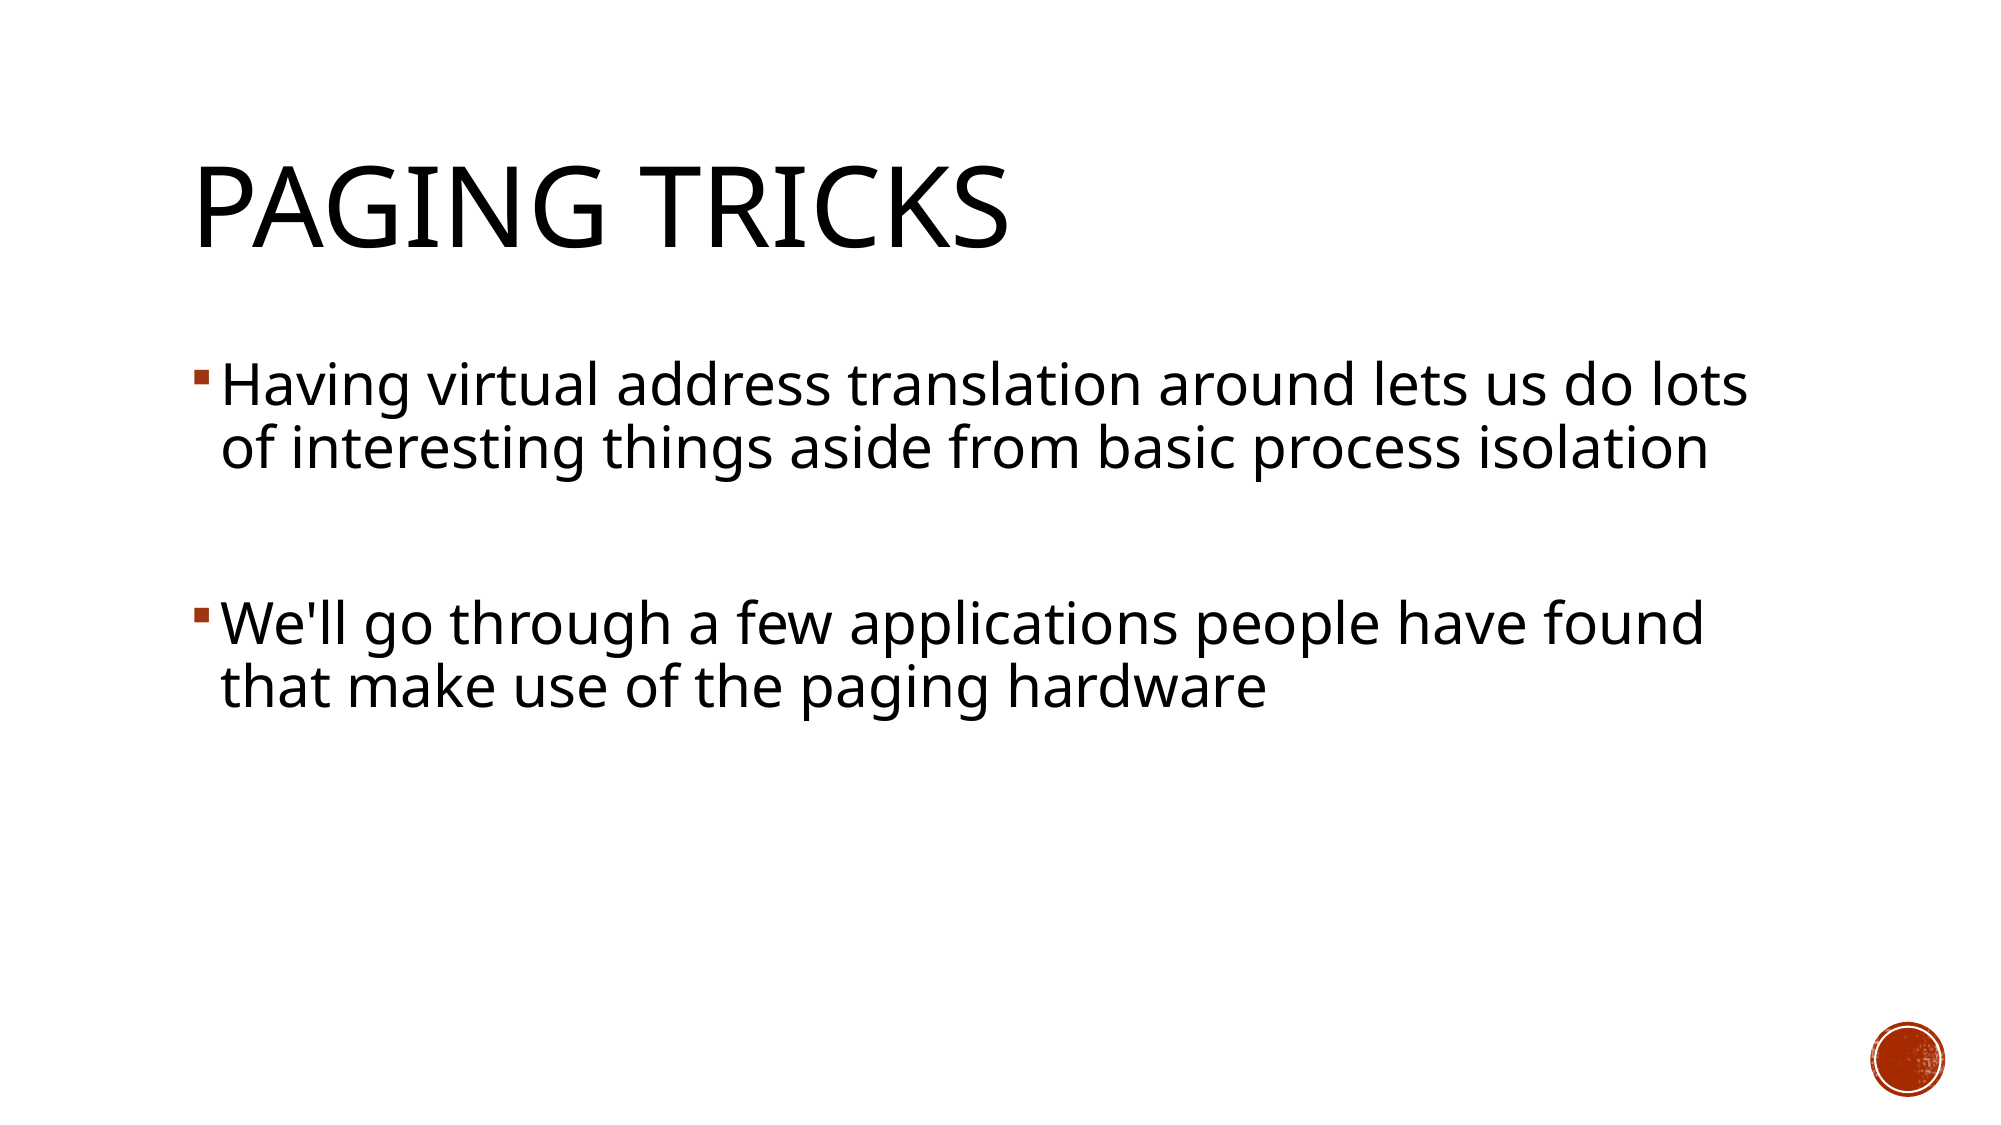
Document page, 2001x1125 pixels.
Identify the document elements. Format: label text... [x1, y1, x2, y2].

title Paging Tricks [175, 79, 1826, 344]
list Having virtual address translation around lets us do lots of interesting things aside from basic process isolation We'll go through a few applications people have found that make use of the paging hardware [175, 348, 1826, 1013]
